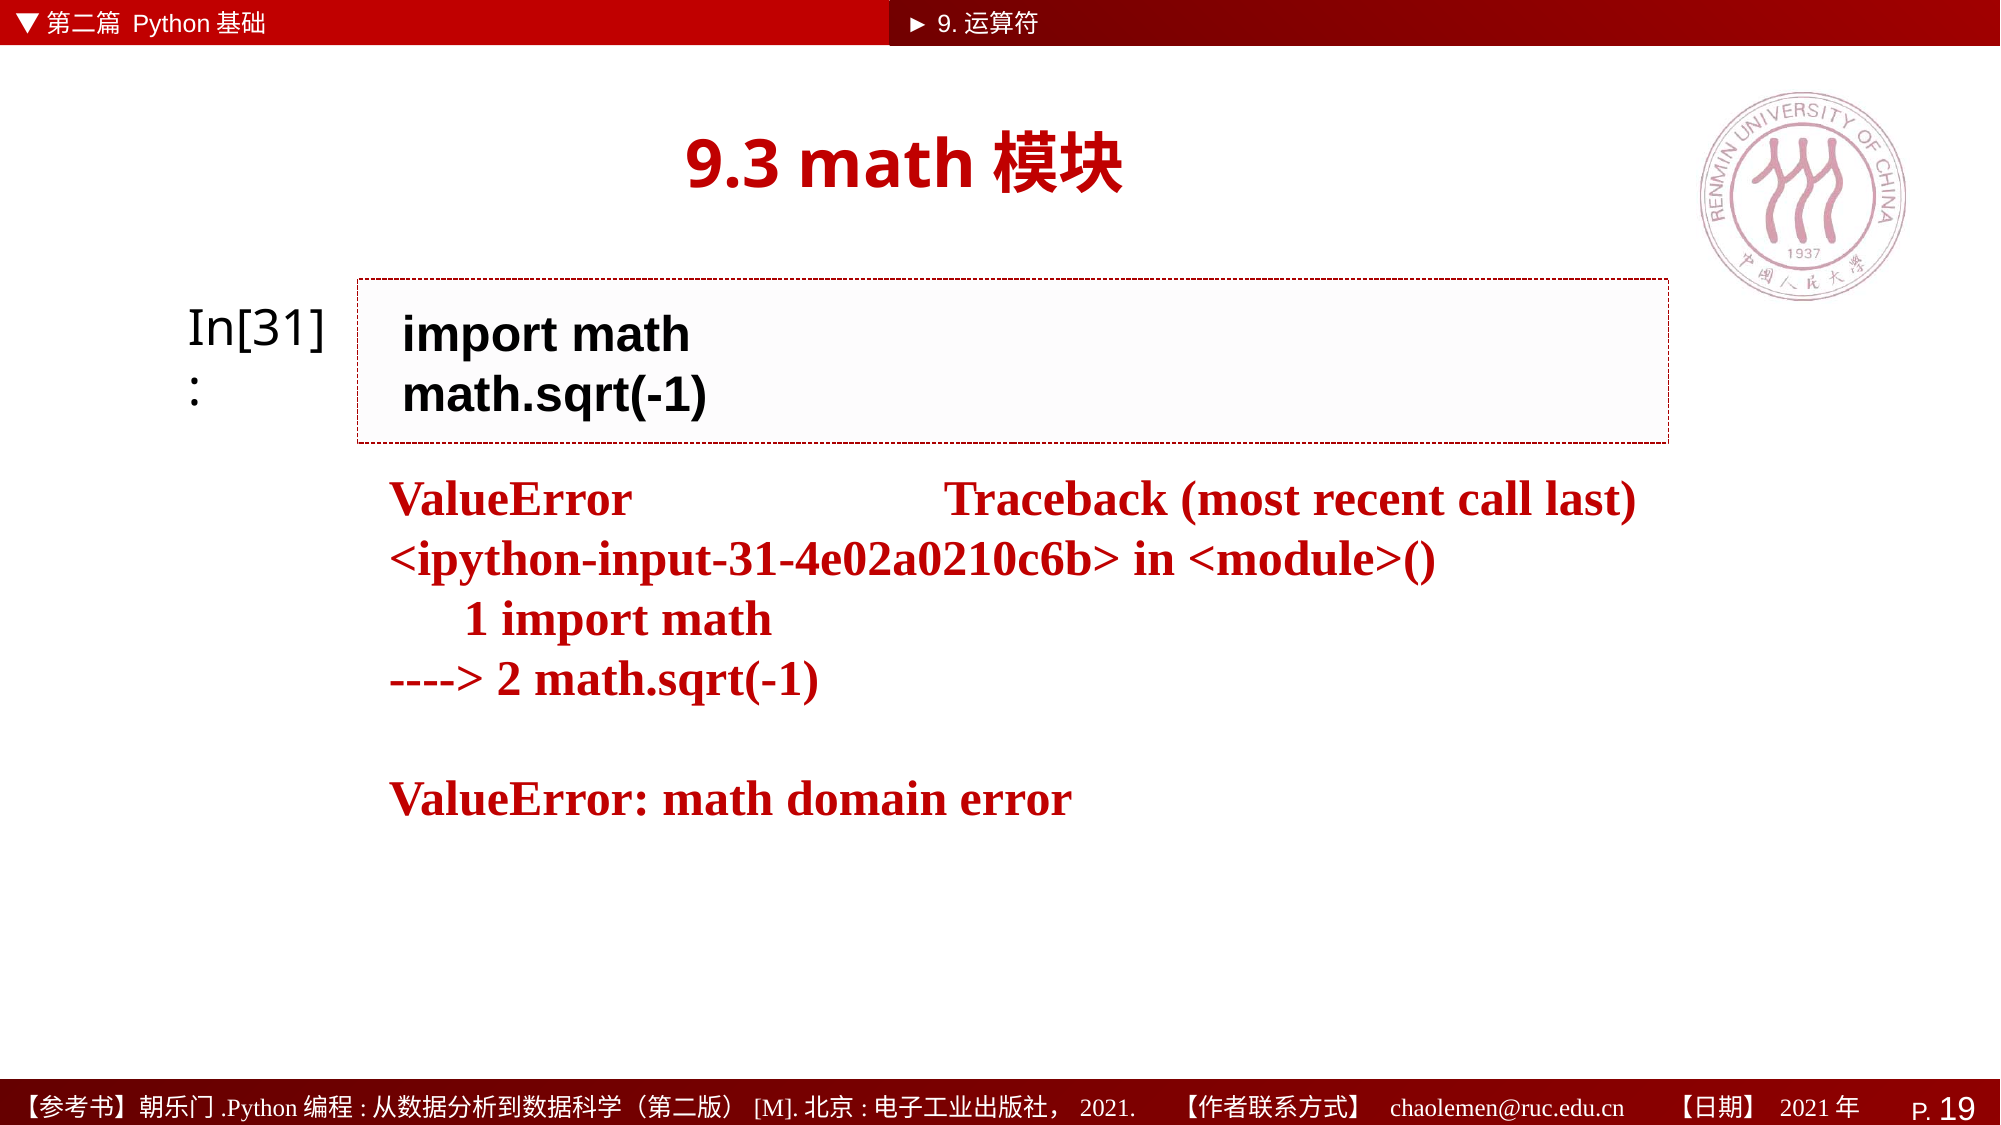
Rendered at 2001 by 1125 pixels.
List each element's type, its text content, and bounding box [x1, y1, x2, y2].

list ► 9.运算符 [890, 0, 1249, 43]
text_box import math math.sqrt(-1) [354, 275, 1673, 447]
text_box In[31]: [173, 288, 352, 424]
text_box ValueError Traceback (most recent call last) <ipython-input-31-4e02a0210c6b> in <module>() 1 import math ----> 2 math.sqrt(-1) ValueError: math domain error [341, 464, 1659, 826]
picture [1696, 89, 1910, 304]
list ▼第二篇 Python基础 [0, 0, 725, 43]
title 9.3 math模块 [101, 92, 1710, 229]
